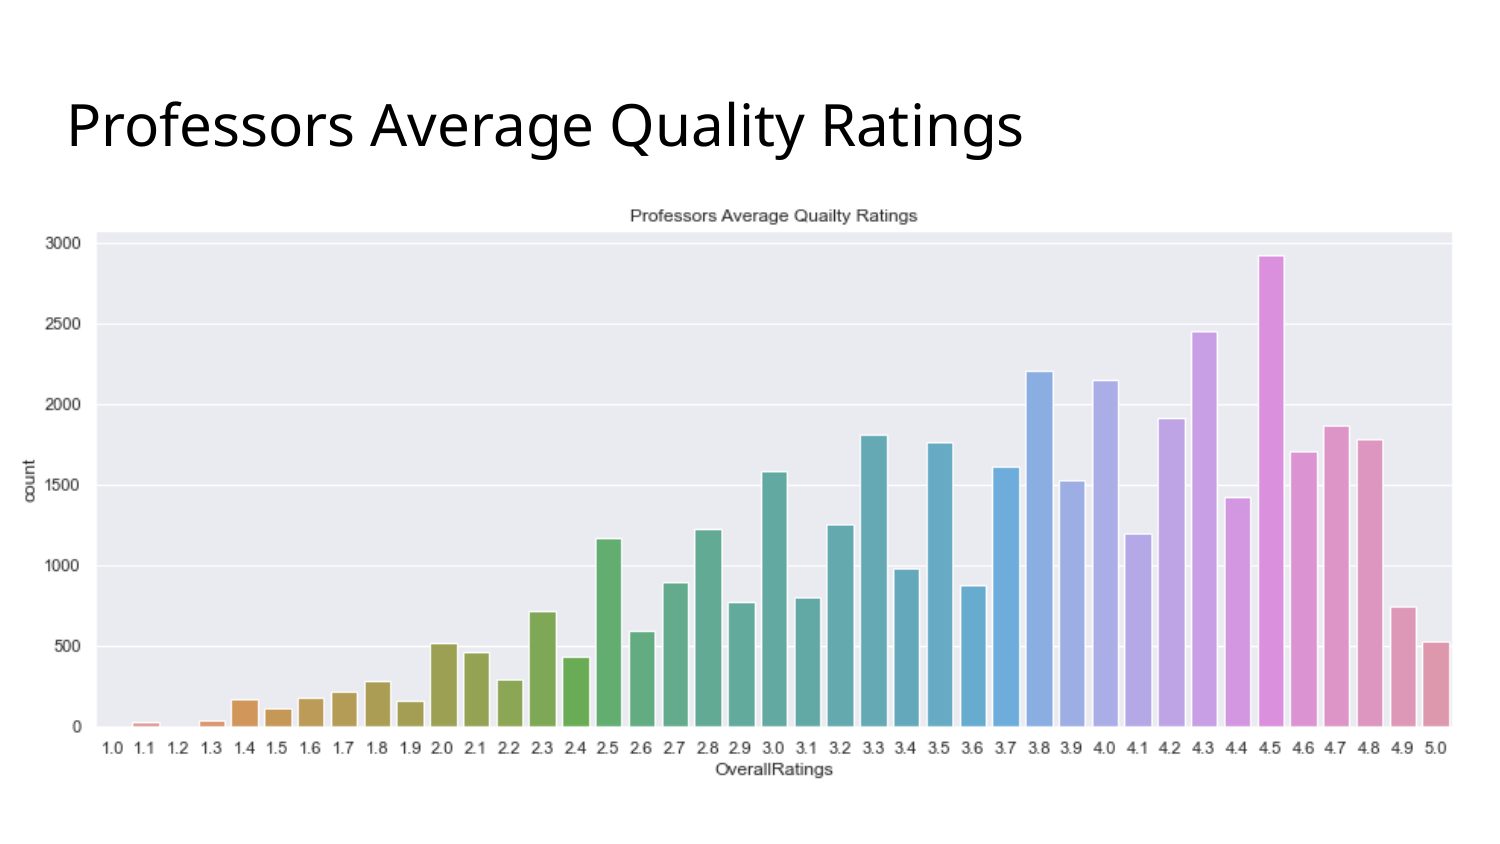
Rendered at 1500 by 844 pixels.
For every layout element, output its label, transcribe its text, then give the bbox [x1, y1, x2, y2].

title Professors Average Quality Ratings [51, 72, 1449, 167]
picture [12, 199, 1463, 789]
